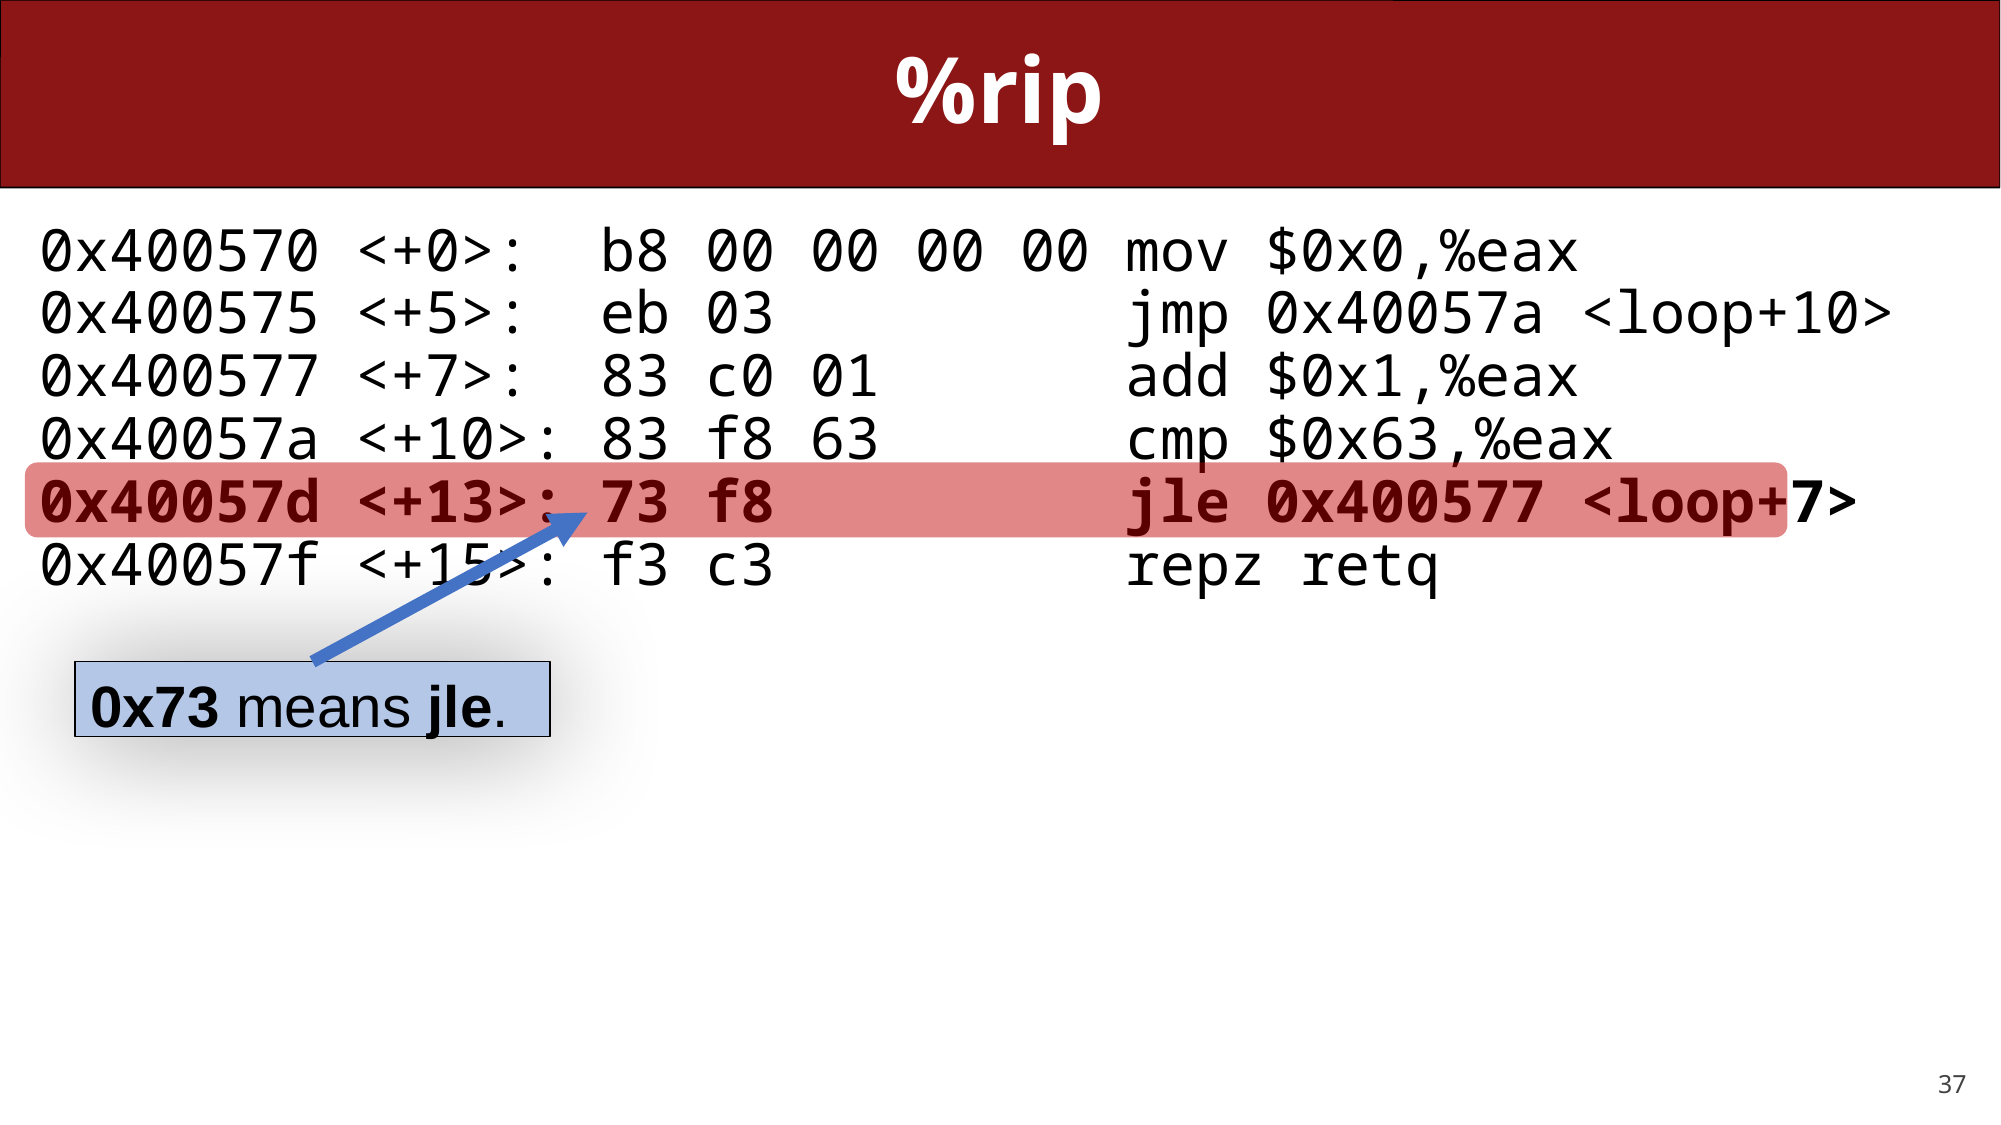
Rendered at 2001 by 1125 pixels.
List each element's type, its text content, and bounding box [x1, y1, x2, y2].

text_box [312, 512, 588, 662]
list 0x400570 <+0>: b8 00 00 00 00 mov $0x0,%eax 0x400575 <+5>: eb 03 jmp 0x40057a <loop+10> 0x400577 <+7>: 83 c0 01 add $0x1,%eax 0x40057a <+10>: 83 f8 63 cmp $0x63,%eax 0x40057d <+13>: 73 f8 jle 0x400577 <loop+7> 0x40057f <+15>: f3 c3 repz retq [24, 213, 1970, 1064]
text_box [23, 461, 1789, 539]
text_box 0x73 means jle. [75, 661, 550, 737]
title %rip [75, 0, 1925, 188]
title Parameters and Return [52, 612, 581, 792]
